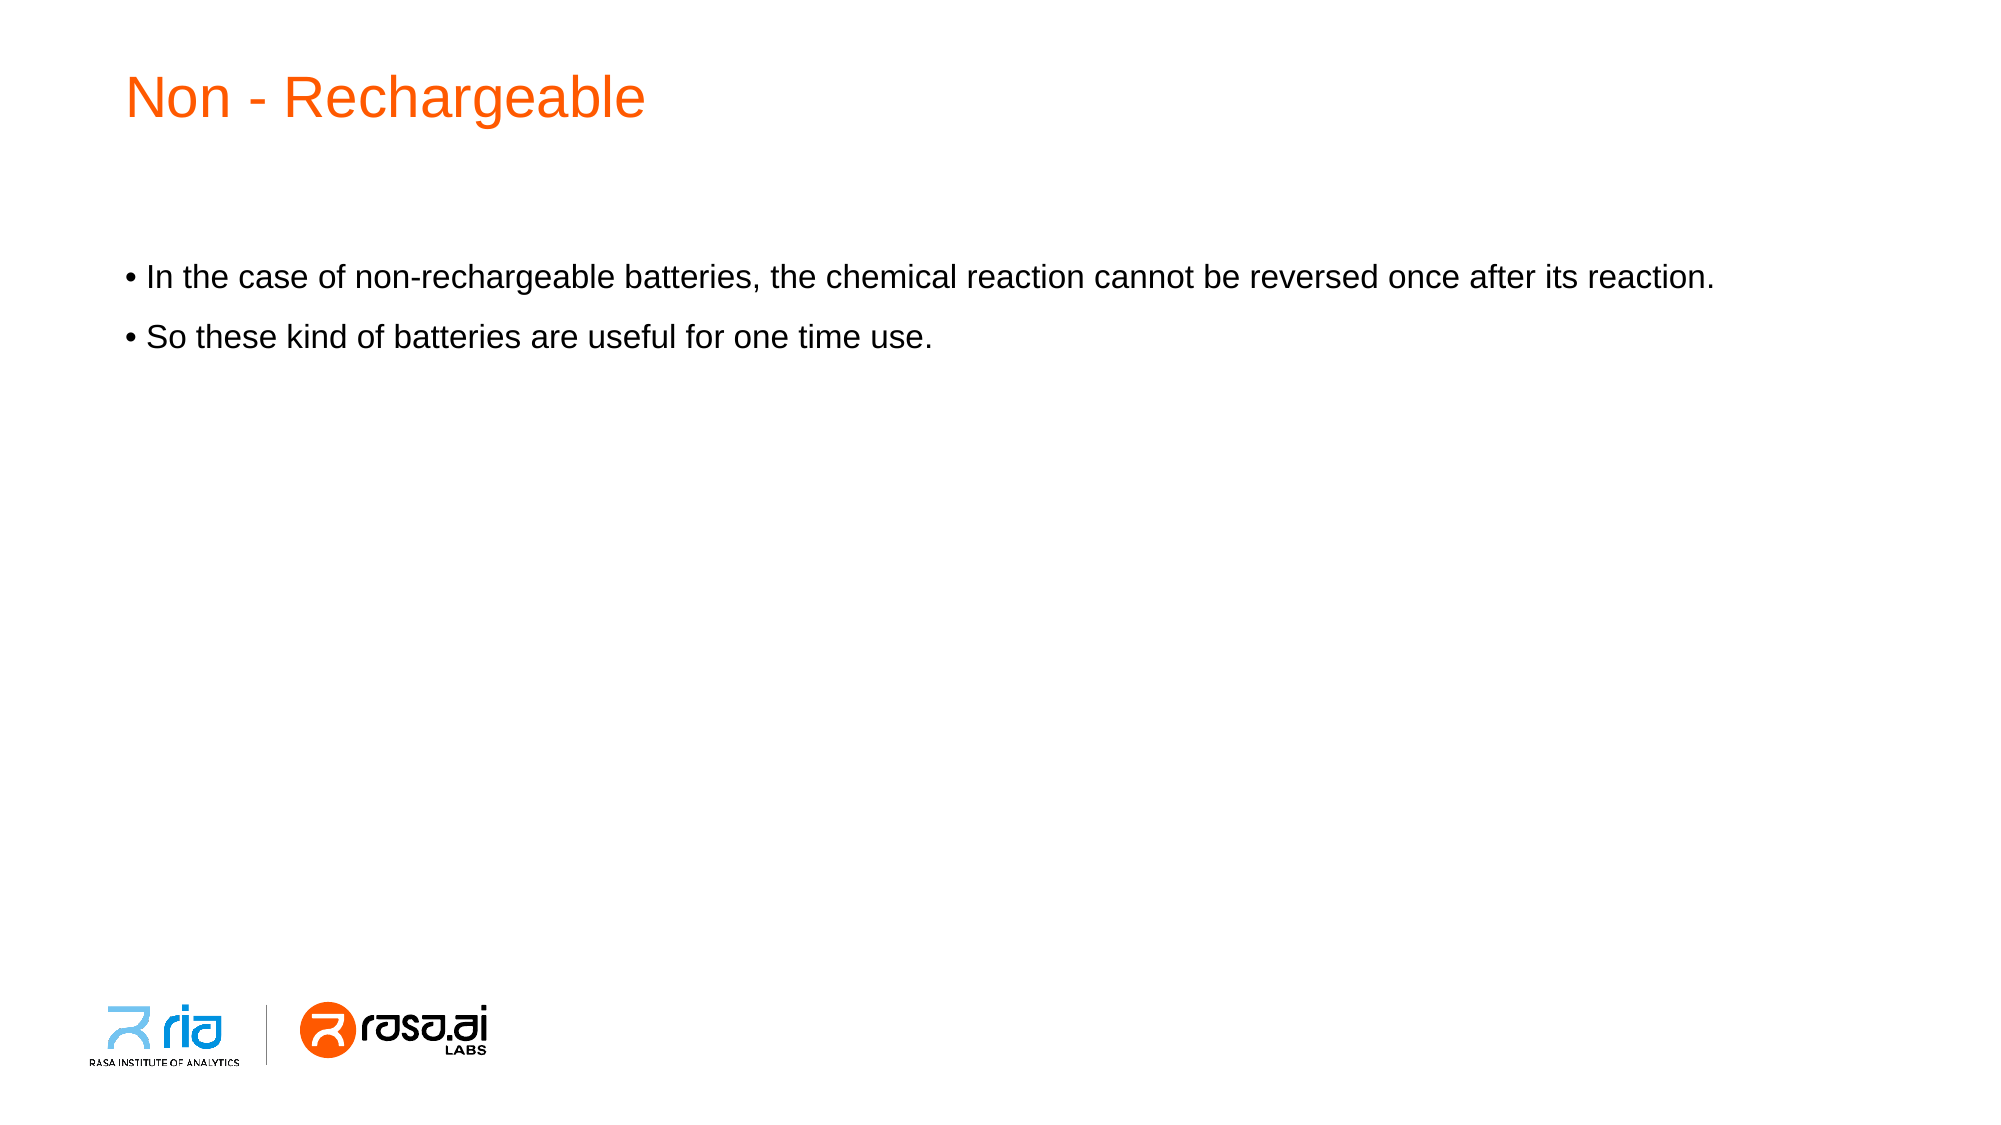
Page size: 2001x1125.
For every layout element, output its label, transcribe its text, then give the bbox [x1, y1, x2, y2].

title Non - Rechargeable [125, 59, 1791, 131]
picture [78, 992, 250, 1078]
list • In the case of non-rechargeable batteries, the chemical reaction cannot be reversed once after its reaction. • So these kind of batteries are useful for one time use. [125, 235, 1875, 350]
